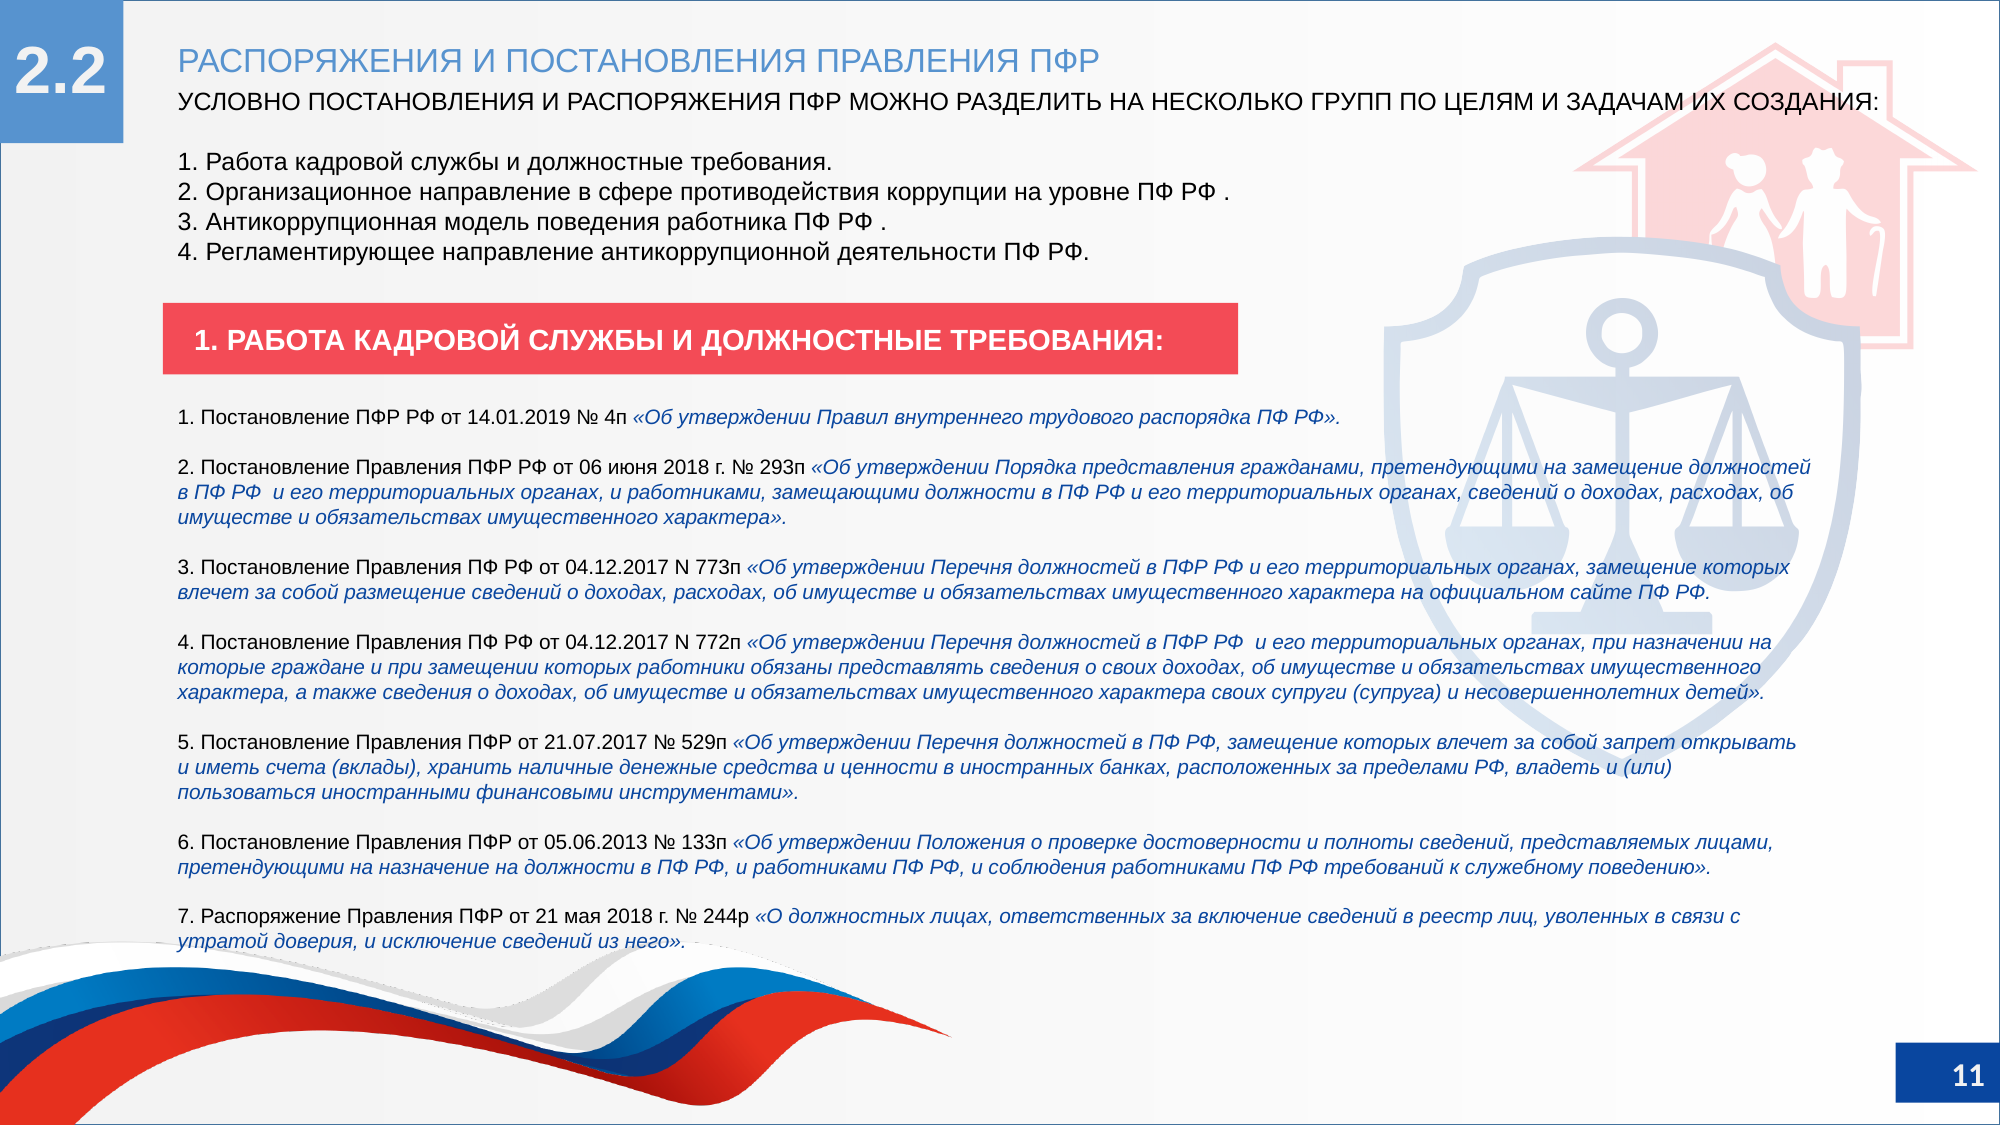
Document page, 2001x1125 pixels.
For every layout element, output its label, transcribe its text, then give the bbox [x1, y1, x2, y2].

text_box [0, 0, 2000, 1125]
text_box РАСПОРЯЖЕНИЯ И ПОСТАНОВЛЕНИЯ ПРАВЛЕНИЯ ПФР [162, 31, 1797, 78]
slide_number 11 [1895, 1042, 2000, 1103]
text_box 2.2 [0, 0, 124, 144]
text_box [1383, 42, 1980, 777]
text_box УСЛОВНО ПОСТАНОВЛЕНИЯ И РАСПОРЯЖЕНИЯ ПФР МОЖНО РАЗДЕЛИТЬ НА НЕСКОЛЬКО ГРУПП ПО ЦЕЛЯМ И ЗАДАЧАМ ИХ СОЗДАНИЯ: 1. Работа кадровой службы и должностные требования. 2. Организационное направление в сфере противодействия коррупции на уровне ПФ РФ . 3. Антикоррупционная модель поведения работника ПФ РФ . 4. Регламентирующее направление антикоррупционной деятельности ПФ РФ. [162, 78, 1943, 273]
text_box 1. РАБОТА КАДРОВОЙ СЛУЖБЫ И ДОЛЖНОСТНЫЕ ТРЕБОВАНИЯ: [162, 302, 1239, 375]
picture [0, 941, 952, 1125]
text_box 1. Постановление ПФР РФ от 14.01.2019 № 4п «Об утверждении Правил внутреннего трудового распорядка ПФ РФ». 2. Постановление Правления ПФР РФ от 06 июня 2018 г. № 293п «Об утверждении Порядка представления гражданами, претендующими на замещение должностей в ПФ РФ и его территориальных органах, и работниками, замещающими должности в ПФ РФ и его территориальных органах, сведений о доходах, расходах, об имуществе и обязательствах имущественного характера». 3. Постановление Правления ПФ РФ от 04.12.2017 N 773п «Об утверждении Перечня должностей в ПФР РФ и его территориальных органах, замещение которых влечет за собой размещение сведений о доходах, расходах, об имуществе и обязательствах имущественного характера на официальном сайте ПФ РФ. 4. Постановление Правления ПФ РФ от 04.12.2017 N 772п «Об утверждении Перечня должностей в ПФР РФ и его территориальных органах, при назначении на которые граждане и при замещении которых работники обязаны представлять сведения о своих доходах, об имуществе и обязательствах имущественного характера, а также сведения о доходах, об имуществе и обязательствах имущественного характера своих супруги (супруга) и несовершеннолетних детей». 5. Постановление Правления ПФР от 21.07.2017 № 529п «Об утверждении Перечня должностей в ПФ РФ, замещение которых влечет за собой запрет открывать и иметь счета (вклады), хранить наличные денежные средства и ценности в иностранных банках, расположенных за пределами РФ, владеть и (или) пользоваться иностранными финансовыми инструментами». 6. Постановление Правления ПФР от 05.06.2013 № 133п «Об утверждении Положения о проверке достоверности и полноты сведений, представляемых лицами, претендующими на назначение на должности в ПФ РФ, и работниками ПФ РФ, и соблюдения работниками ПФ РФ требований к служебному поведению». 7. Распоряжение Правления ПФР от 21 мая 2018 г. № 244р «О должностных лицах, ответственных за включение сведений в реестр лиц, уволенных в связи с утратой доверия, и исключение сведений из него». [162, 396, 1827, 961]
